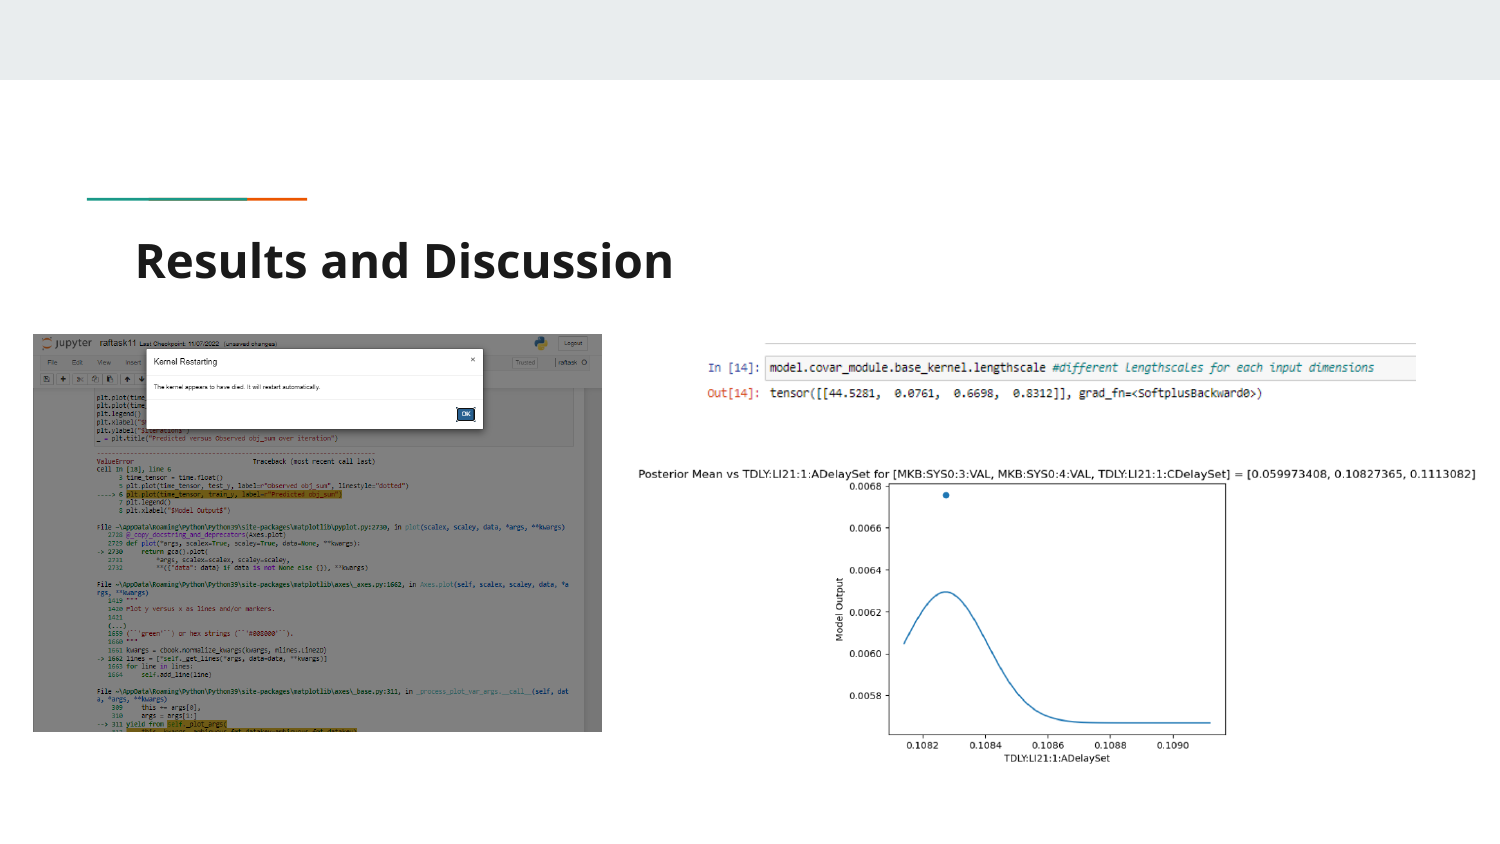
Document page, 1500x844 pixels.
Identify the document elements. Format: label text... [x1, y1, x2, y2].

title Results and Discussion [119, 216, 1381, 305]
picture [634, 460, 1487, 778]
picture [33, 334, 602, 732]
picture [667, 343, 1416, 410]
